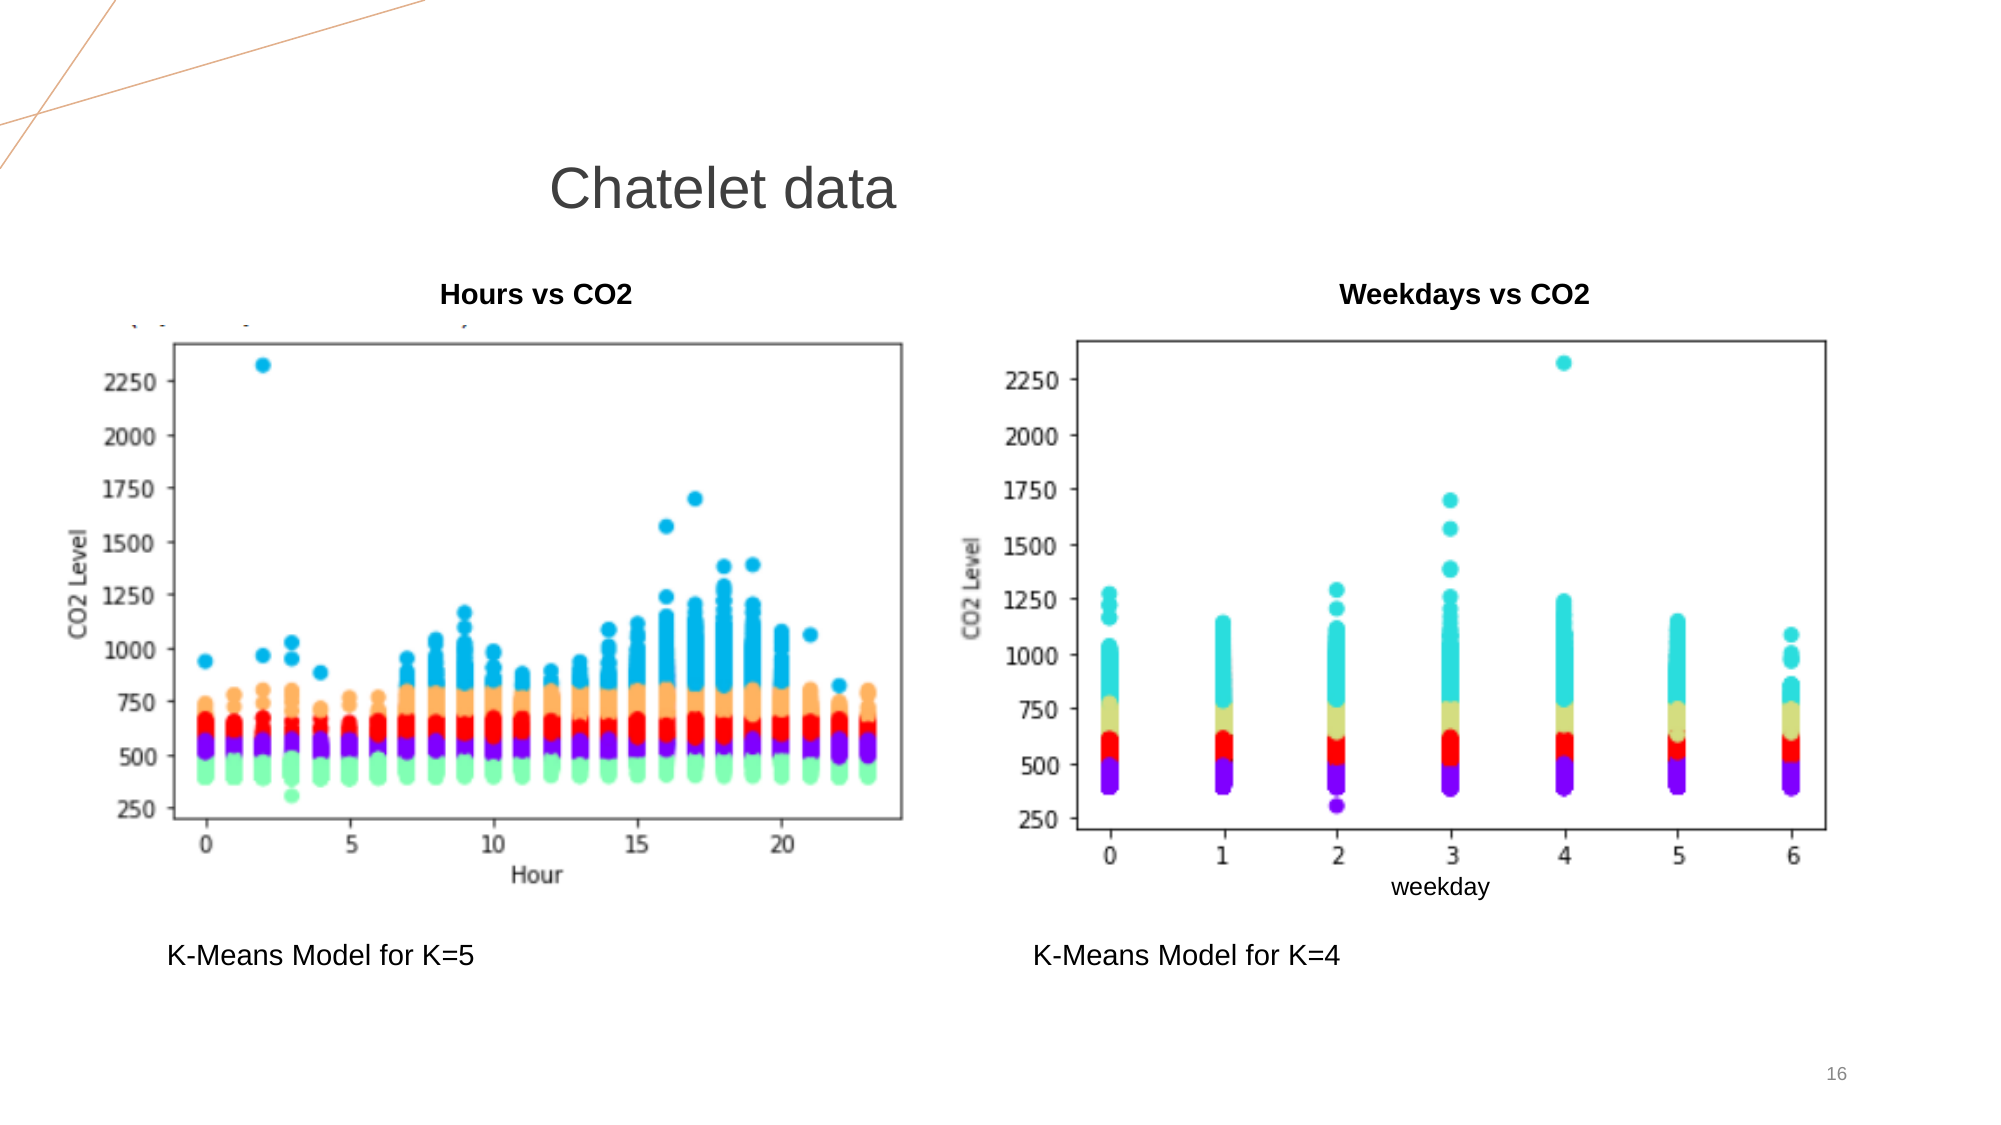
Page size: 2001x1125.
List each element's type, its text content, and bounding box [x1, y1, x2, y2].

text_box K-Means Model for K=4 [1017, 921, 1884, 987]
text_box weekday [1376, 855, 2000, 916]
title Chatelet data [233, 80, 1215, 299]
text_box K-Means Model for K=5 [151, 921, 1017, 987]
picture [42, 325, 1861, 895]
text_box Weekdays vs CO2 [1031, 259, 1899, 325]
slide_number ‹#› [1412, 1042, 1863, 1103]
text_box Hours vs CO2 [103, 259, 970, 324]
